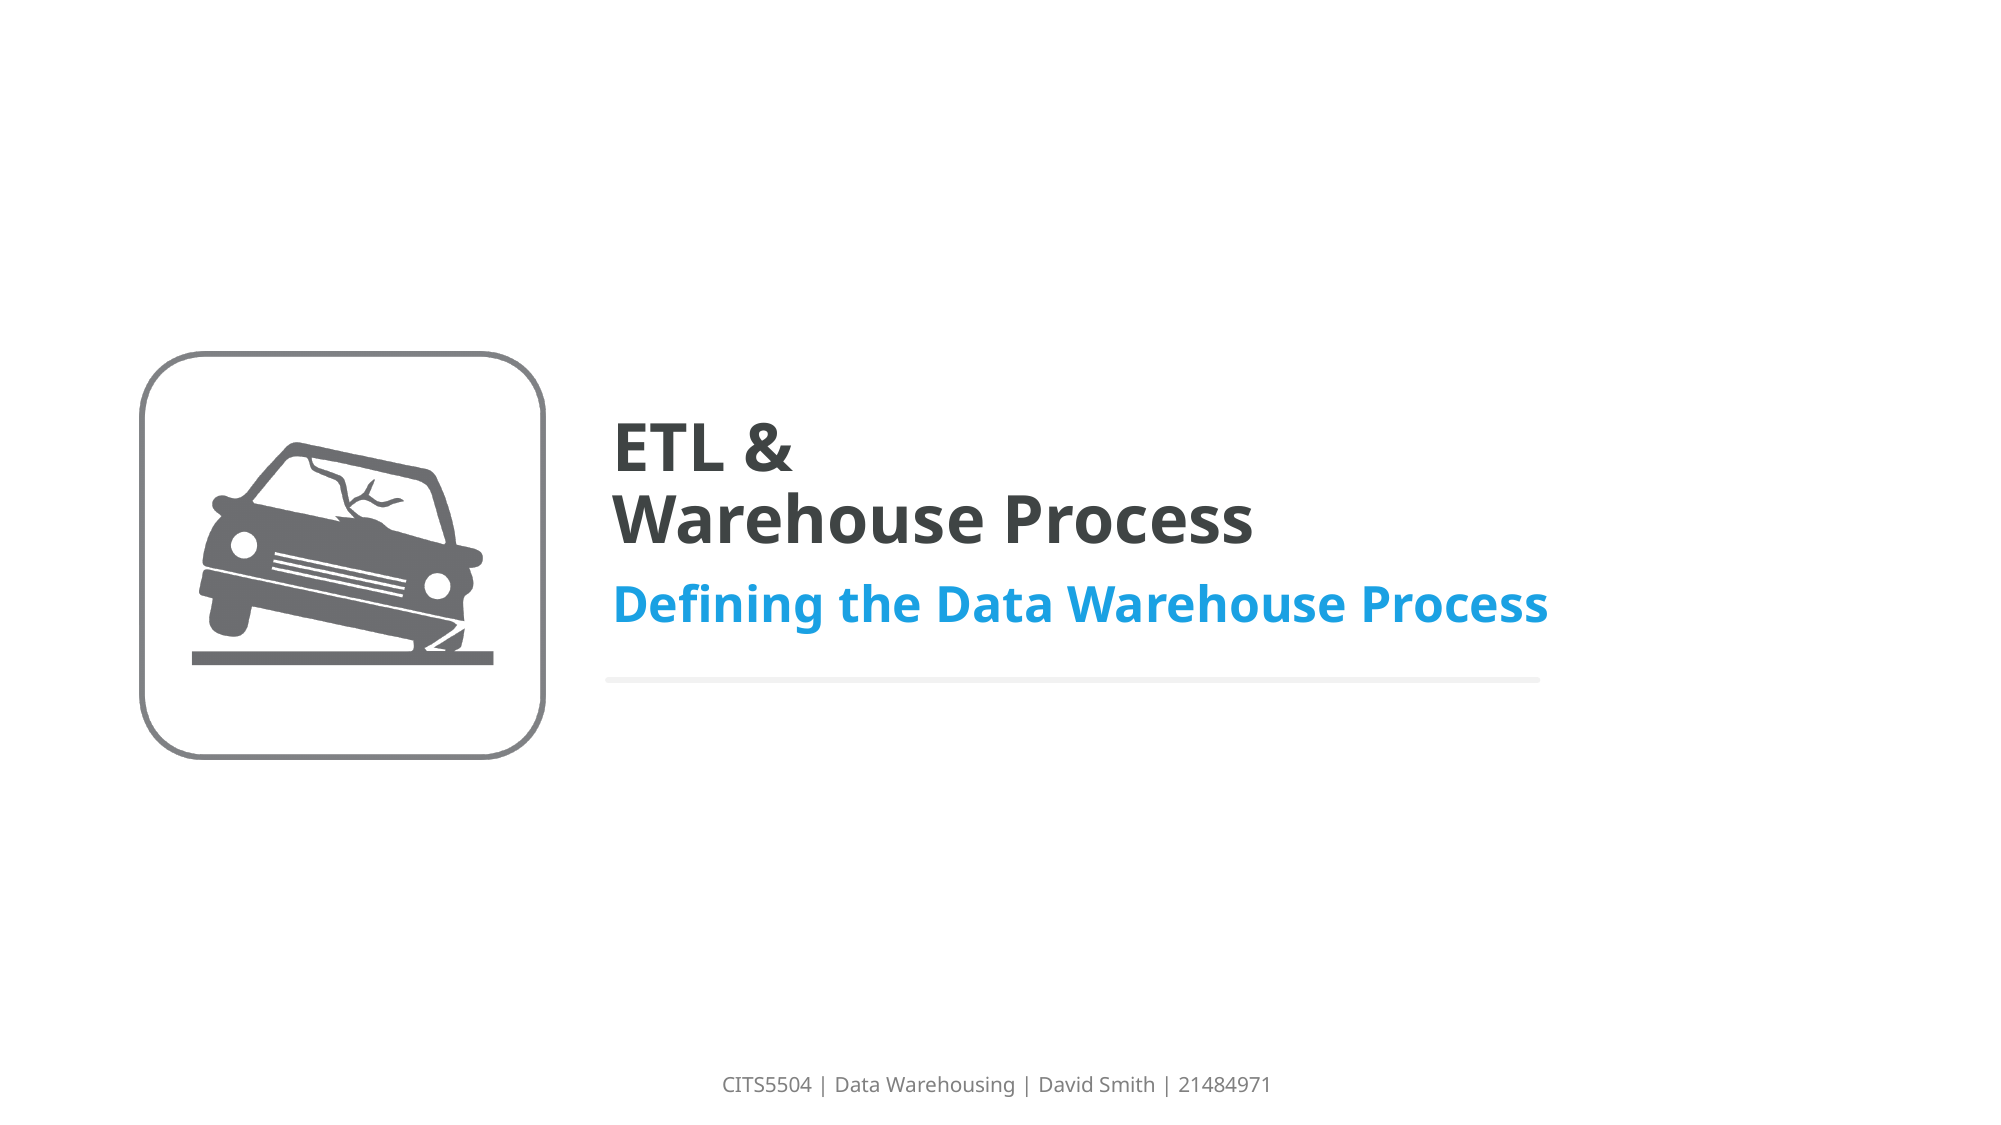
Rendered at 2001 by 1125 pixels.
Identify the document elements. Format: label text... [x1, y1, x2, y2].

text_box CITS5504 | Data Warehousing | David Smith | 21484971 [668, 1060, 1332, 1105]
text_box Defining the Data Warehouse Process [597, 572, 1831, 844]
picture [139, 351, 546, 760]
title ETL & Warehouse Process [597, 173, 1795, 566]
